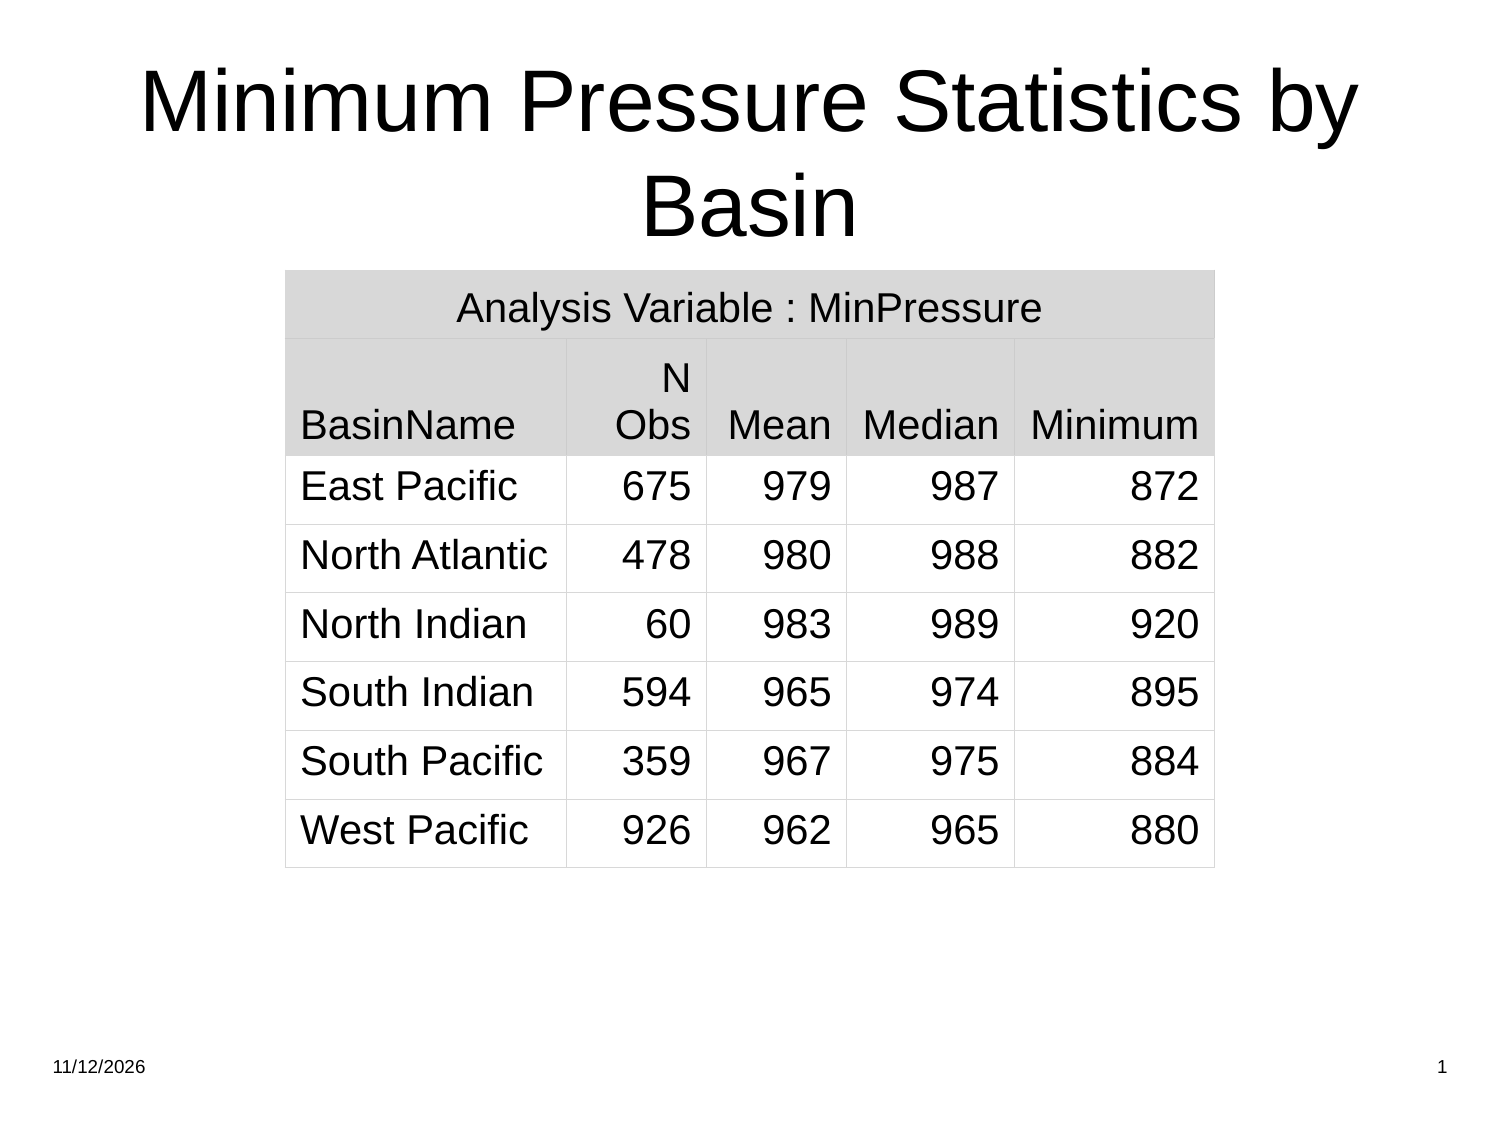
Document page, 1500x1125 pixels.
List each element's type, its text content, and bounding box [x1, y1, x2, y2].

table_cell Minimum [1015, 339, 1214, 455]
table_cell 989 [847, 593, 1014, 661]
table_cell 987 [847, 456, 1014, 524]
title Minimum Pressure Statistics by Basin [37, 37, 1463, 260]
table_cell 979 [707, 456, 846, 524]
table_cell 60 [567, 593, 706, 661]
table_cell Mean [707, 339, 846, 455]
table_cell 884 [1015, 731, 1214, 799]
table_cell Median [847, 339, 1014, 455]
table_cell 880 [1015, 800, 1214, 867]
table_cell South Indian [286, 662, 566, 730]
slide_number 1 [1106, 1045, 1463, 1088]
table_cell 882 [1015, 525, 1214, 592]
table_cell 926 [567, 800, 706, 867]
table_cell 920 [1015, 593, 1214, 661]
table_cell South Pacific [286, 731, 566, 799]
table_cell 478 [567, 525, 706, 592]
table_cell 983 [707, 593, 846, 661]
table_cell 675 [567, 456, 706, 524]
table_cell East Pacific [286, 456, 566, 524]
table_cell 359 [567, 731, 706, 799]
table_cell 975 [847, 731, 1014, 799]
table_cell 872 [1015, 456, 1214, 524]
table_cell N Obs [567, 339, 706, 455]
table_header Analysis Variable : MinPressure [286, 271, 1214, 338]
table_cell North Indian [286, 593, 566, 661]
table_cell 967 [707, 731, 846, 799]
table_cell 980 [707, 525, 846, 592]
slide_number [37, 1045, 394, 1088]
table_cell 965 [707, 662, 846, 730]
table_cell 962 [707, 800, 846, 867]
table_cell 974 [847, 662, 1014, 730]
table_cell North Atlantic [286, 525, 566, 592]
table_cell 594 [567, 662, 706, 730]
table_cell 965 [847, 800, 1014, 867]
table_cell 988 [847, 525, 1014, 592]
table_cell BasinName [286, 339, 566, 455]
table_cell 895 [1015, 662, 1214, 730]
table_cell West Pacific [286, 800, 566, 867]
